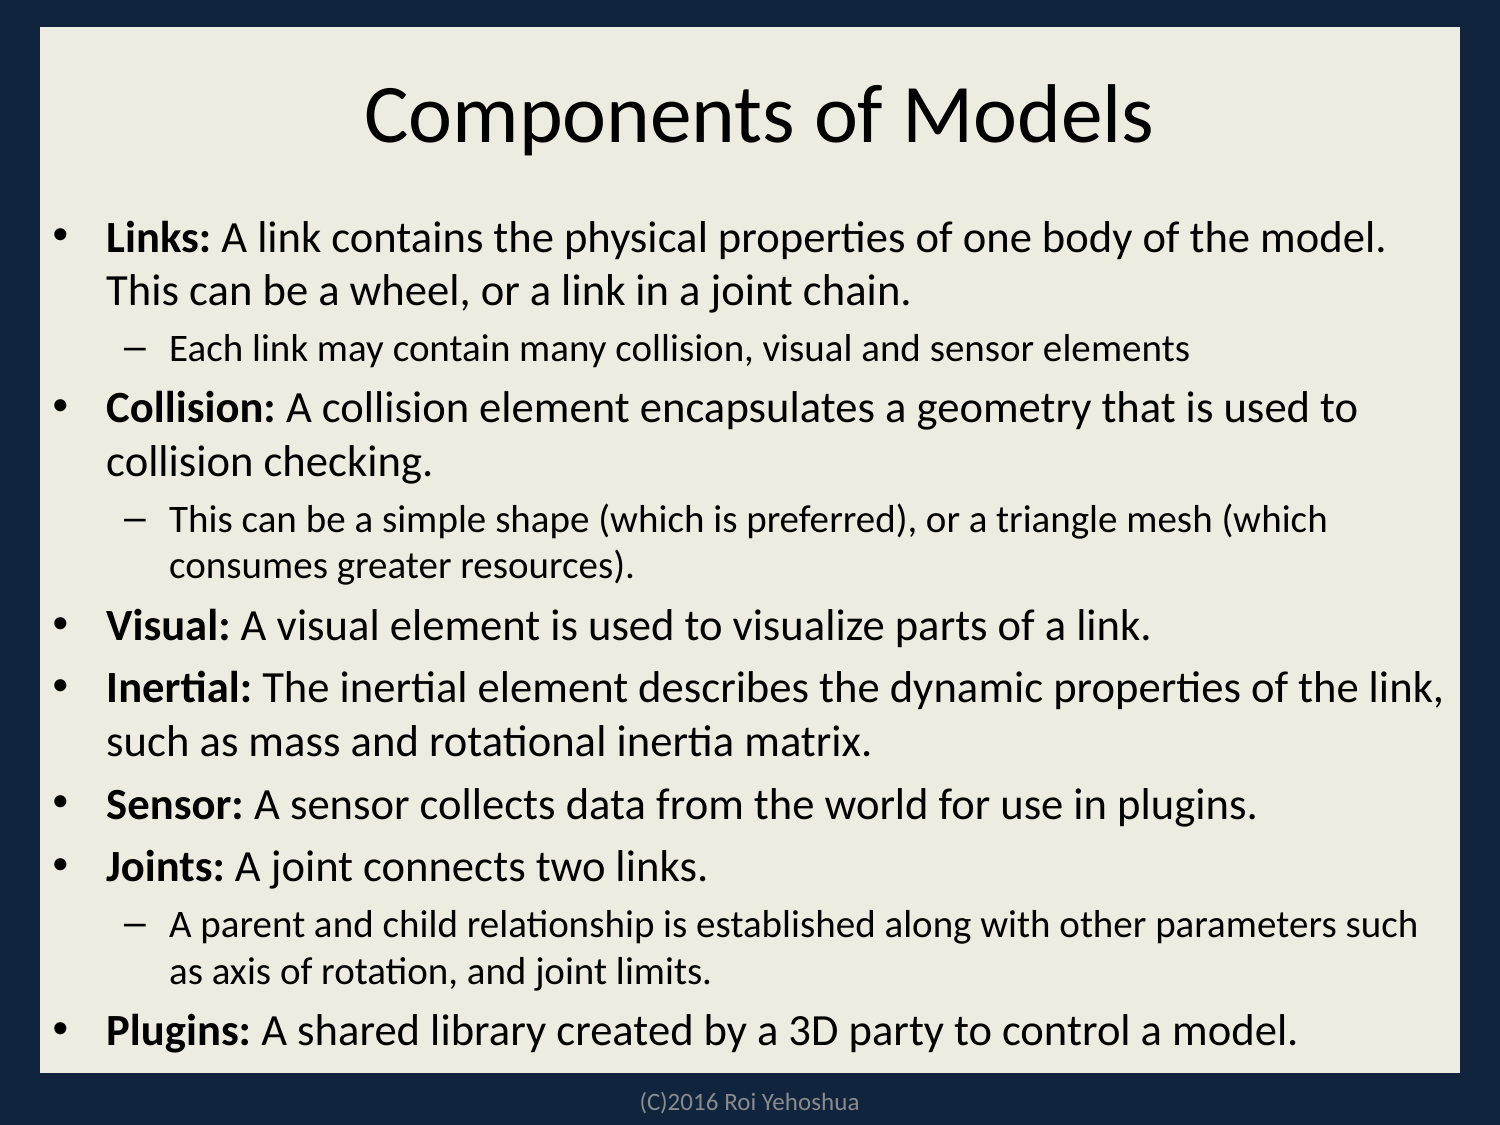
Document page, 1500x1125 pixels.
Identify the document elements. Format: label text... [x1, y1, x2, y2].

footer (C)2016 Roi Yehoshua [512, 1074, 988, 1125]
list Links: A link contains the physical properties of one body of the model. This can be a wheel, or a link in a joint chain. Each link may contain many collision, visual and sensor elements Collision: A collision element encapsulates a geometry that is used to collision checking. This can be a simple shape (which is preferred), or a triangle mesh (which consumes greater resources). Visual: A visual element is used to visualize parts of a link. Inertial: The inertial element describes the dynamic properties of the link, such as mass and rotational inertia matrix. Sensor: A sensor collects data from the world for use in plugins. Joints: A joint connects two links. A parent and child relationship is established along with other parameters such as axis of rotation, and joint limits. Plugins: A shared library created by a 3D party to control a model. [37, 200, 1463, 1080]
title Components of Models [37, 31, 1463, 188]
